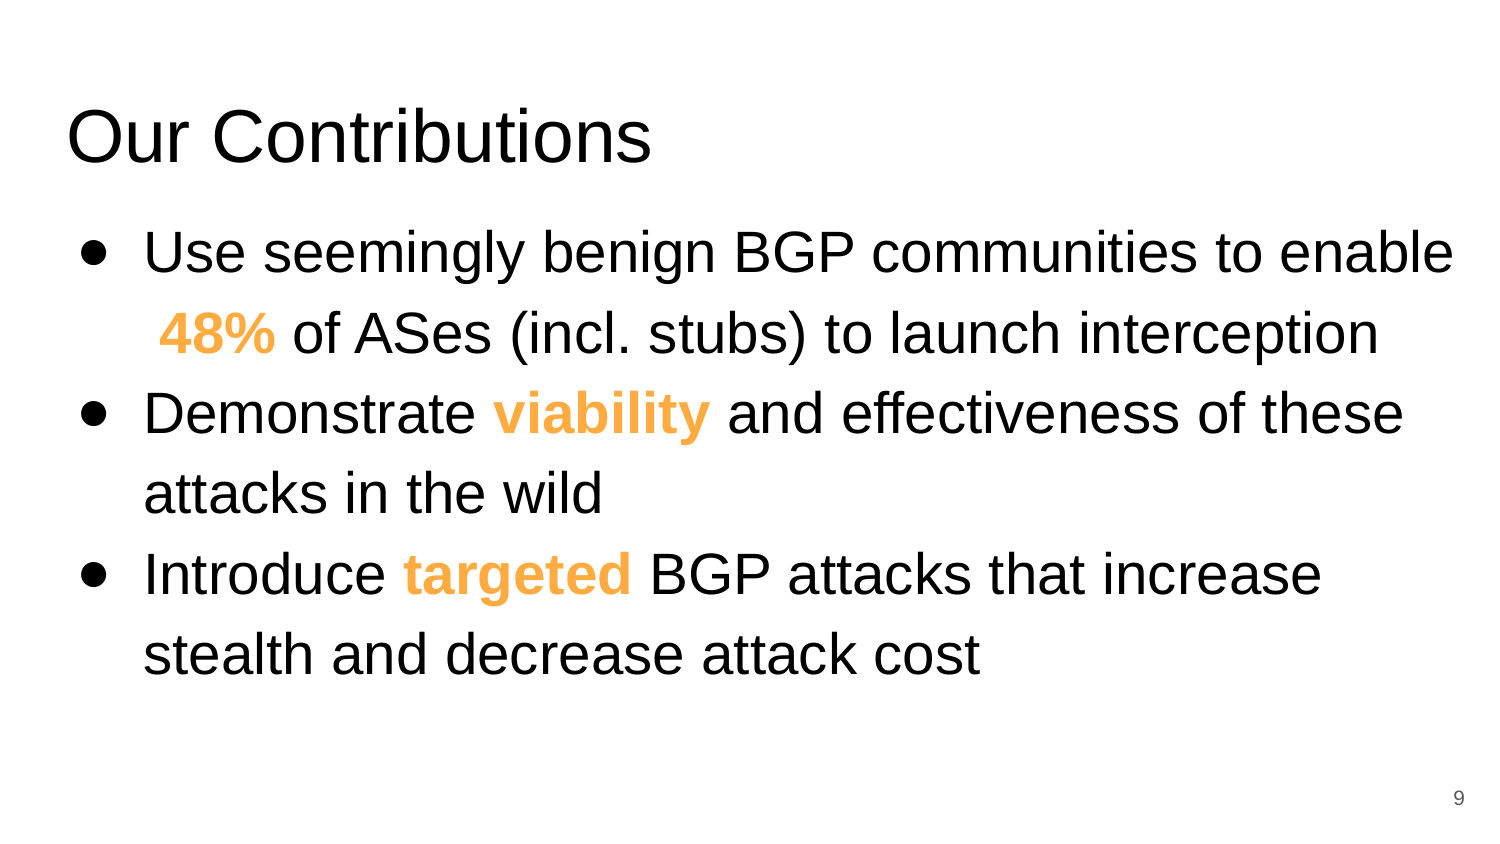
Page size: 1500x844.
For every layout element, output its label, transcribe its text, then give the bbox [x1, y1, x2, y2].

list Use seemingly benign BGP communities to enable 48% of ASes (incl. stubs) to launch interception Demonstrate viability and effectiveness of these attacks in the wild Introduce targeted BGP attacks that increase stealth and decrease attack cost [53, 188, 1480, 797]
title Our Contributions [51, 72, 1449, 167]
slide_number 9 [1389, 797, 1480, 830]
